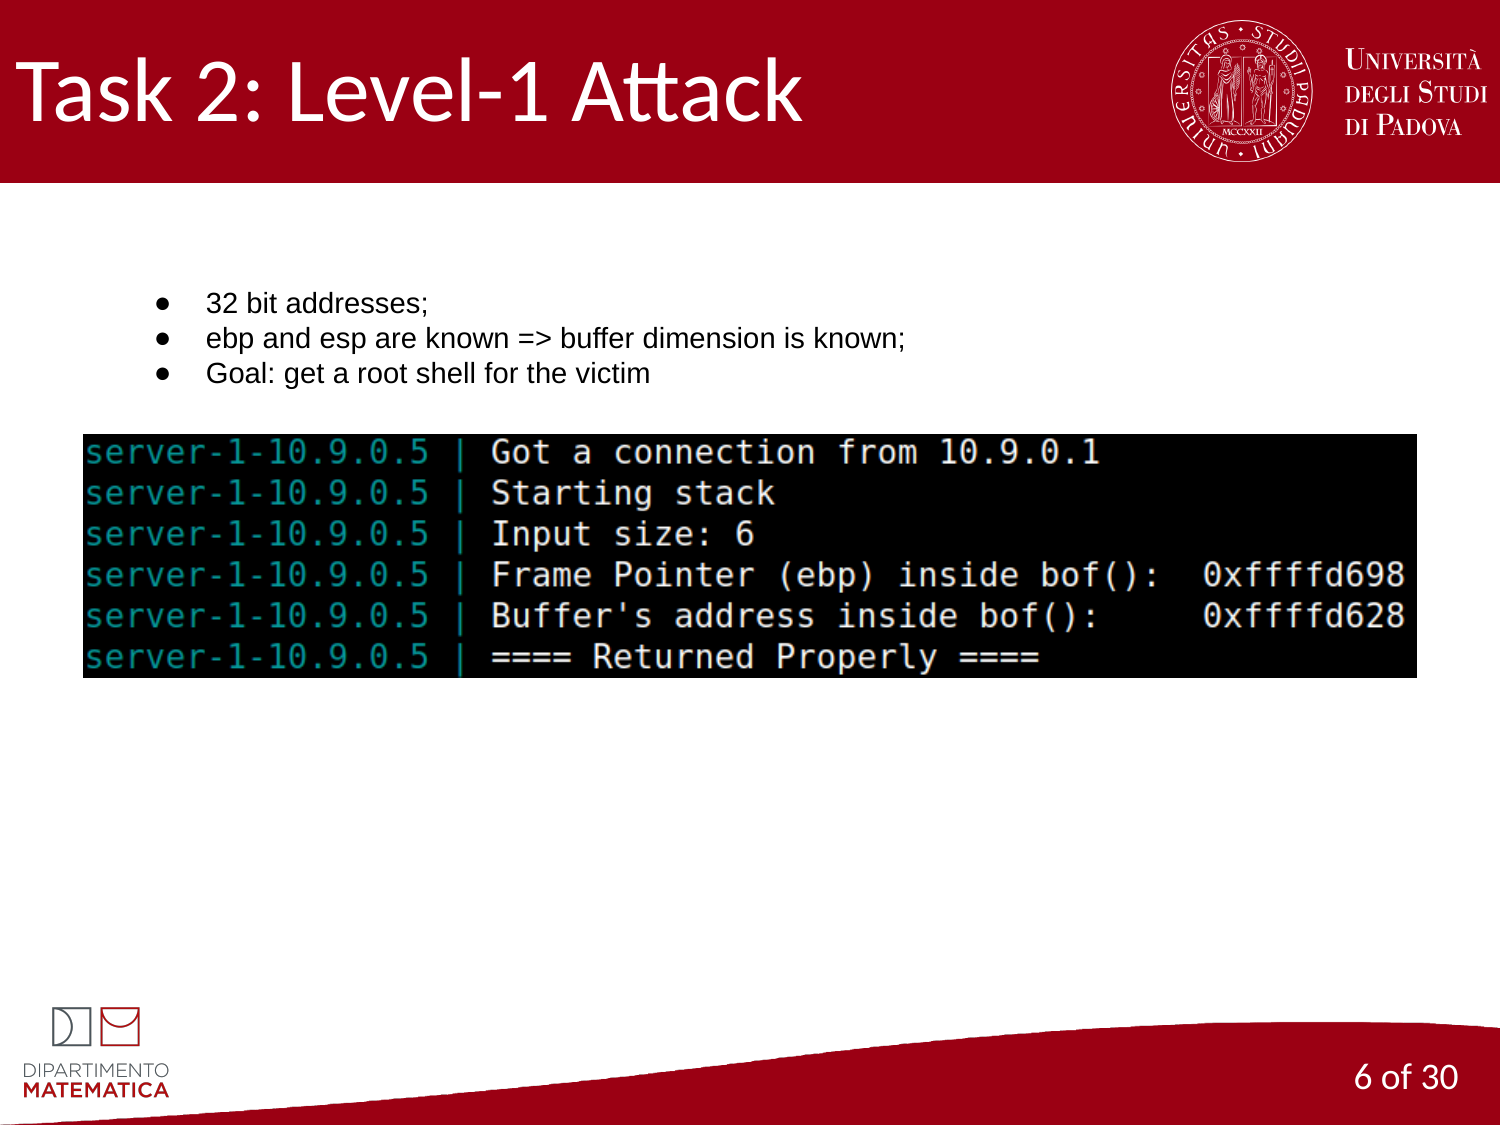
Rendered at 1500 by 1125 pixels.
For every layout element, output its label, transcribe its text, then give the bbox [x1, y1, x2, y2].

picture [0, 1007, 1500, 1125]
slide_number ‹#› of 30 [1136, 1044, 1474, 1104]
text_box 32 bit addresses; ebp and esp are known => buffer dimension is known; Goal: get a root shell for the victim [115, 269, 1267, 405]
picture [1171, 20, 1487, 162]
title Task 2: Level-1 Attack [0, 0, 1159, 183]
picture [83, 434, 1417, 678]
